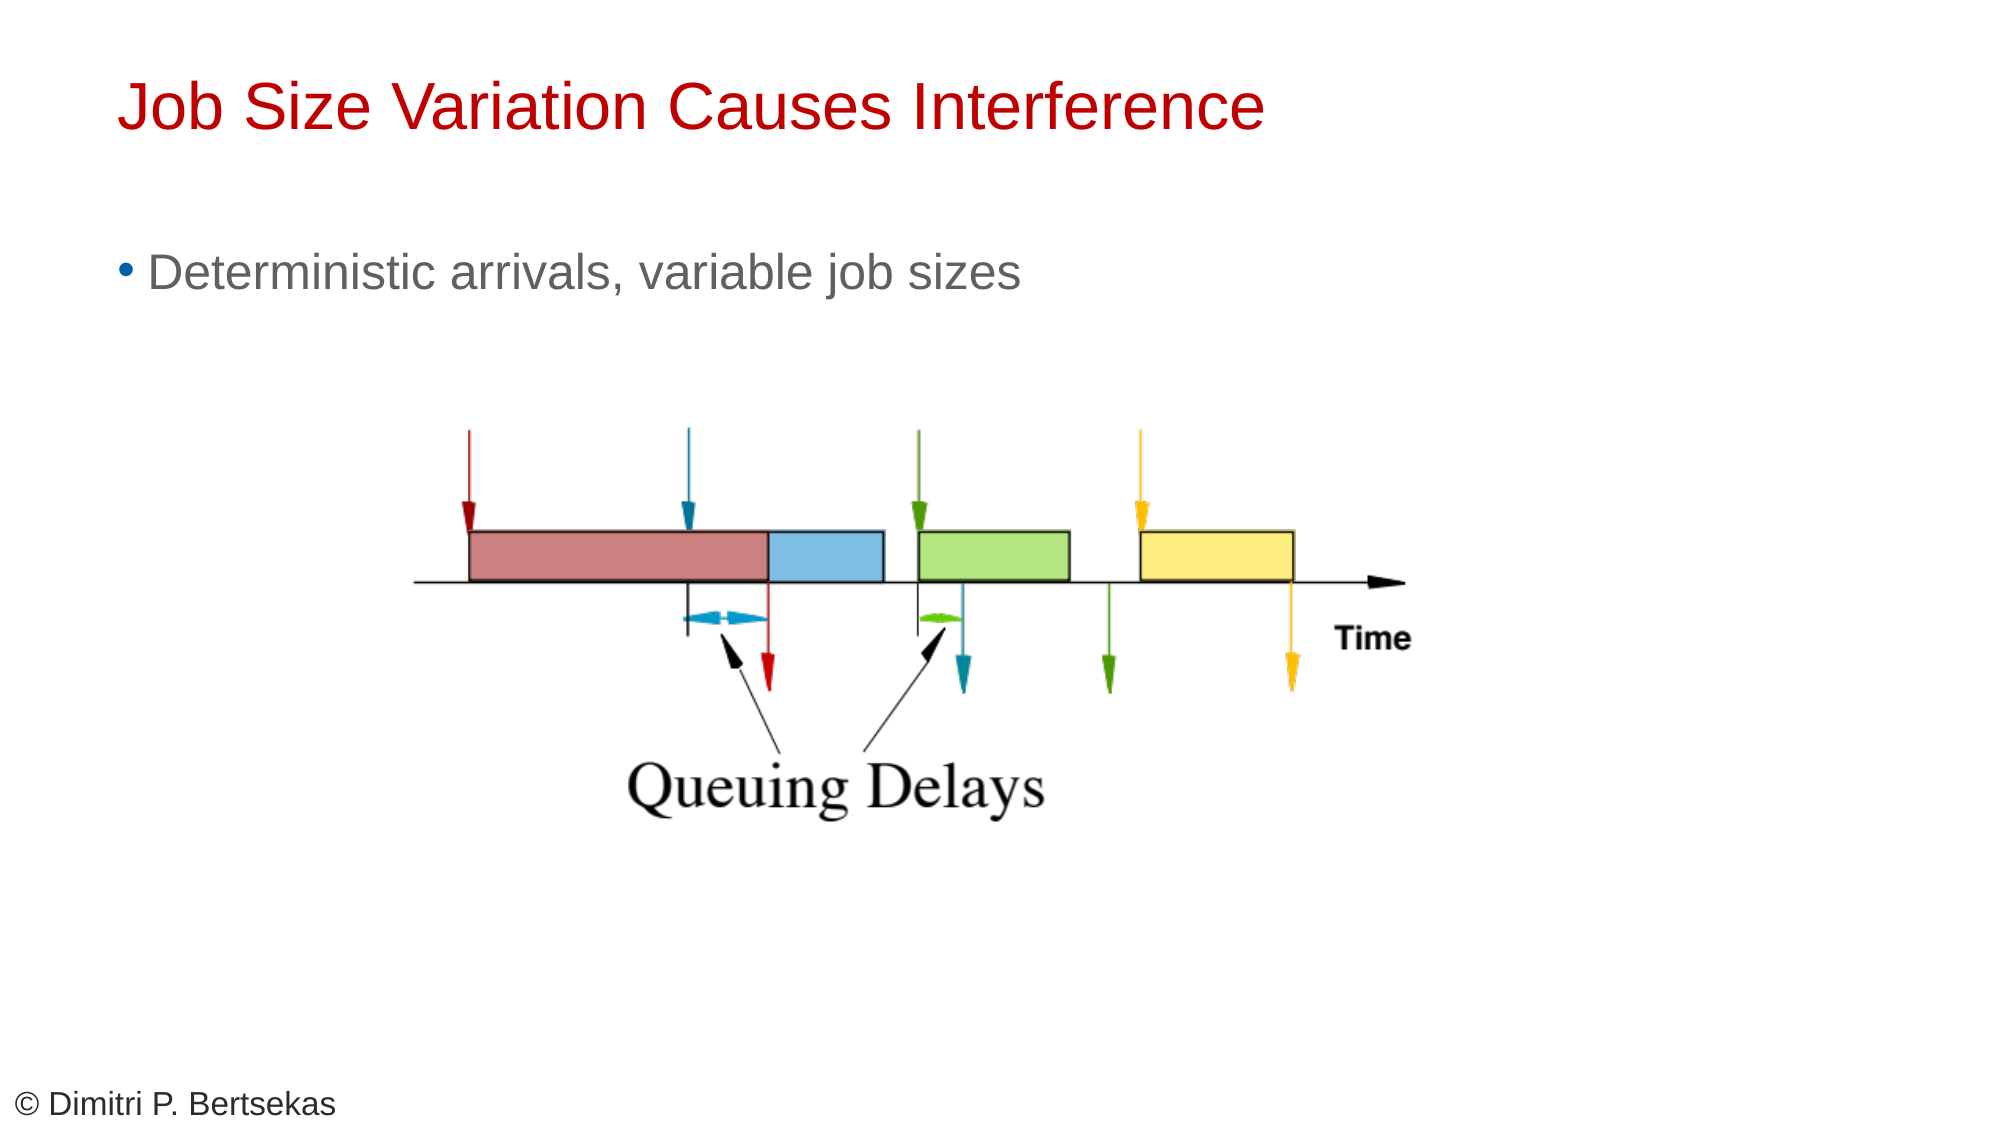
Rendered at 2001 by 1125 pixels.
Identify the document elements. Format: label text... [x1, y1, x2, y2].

list Deterministic arrivals, variable job sizes [102, 219, 1882, 1012]
title Job Size Variation Causes Interference [102, 42, 1867, 173]
text_box © Dimitri P. Bertsekas [0, 1074, 696, 1106]
picture [412, 426, 1415, 825]
